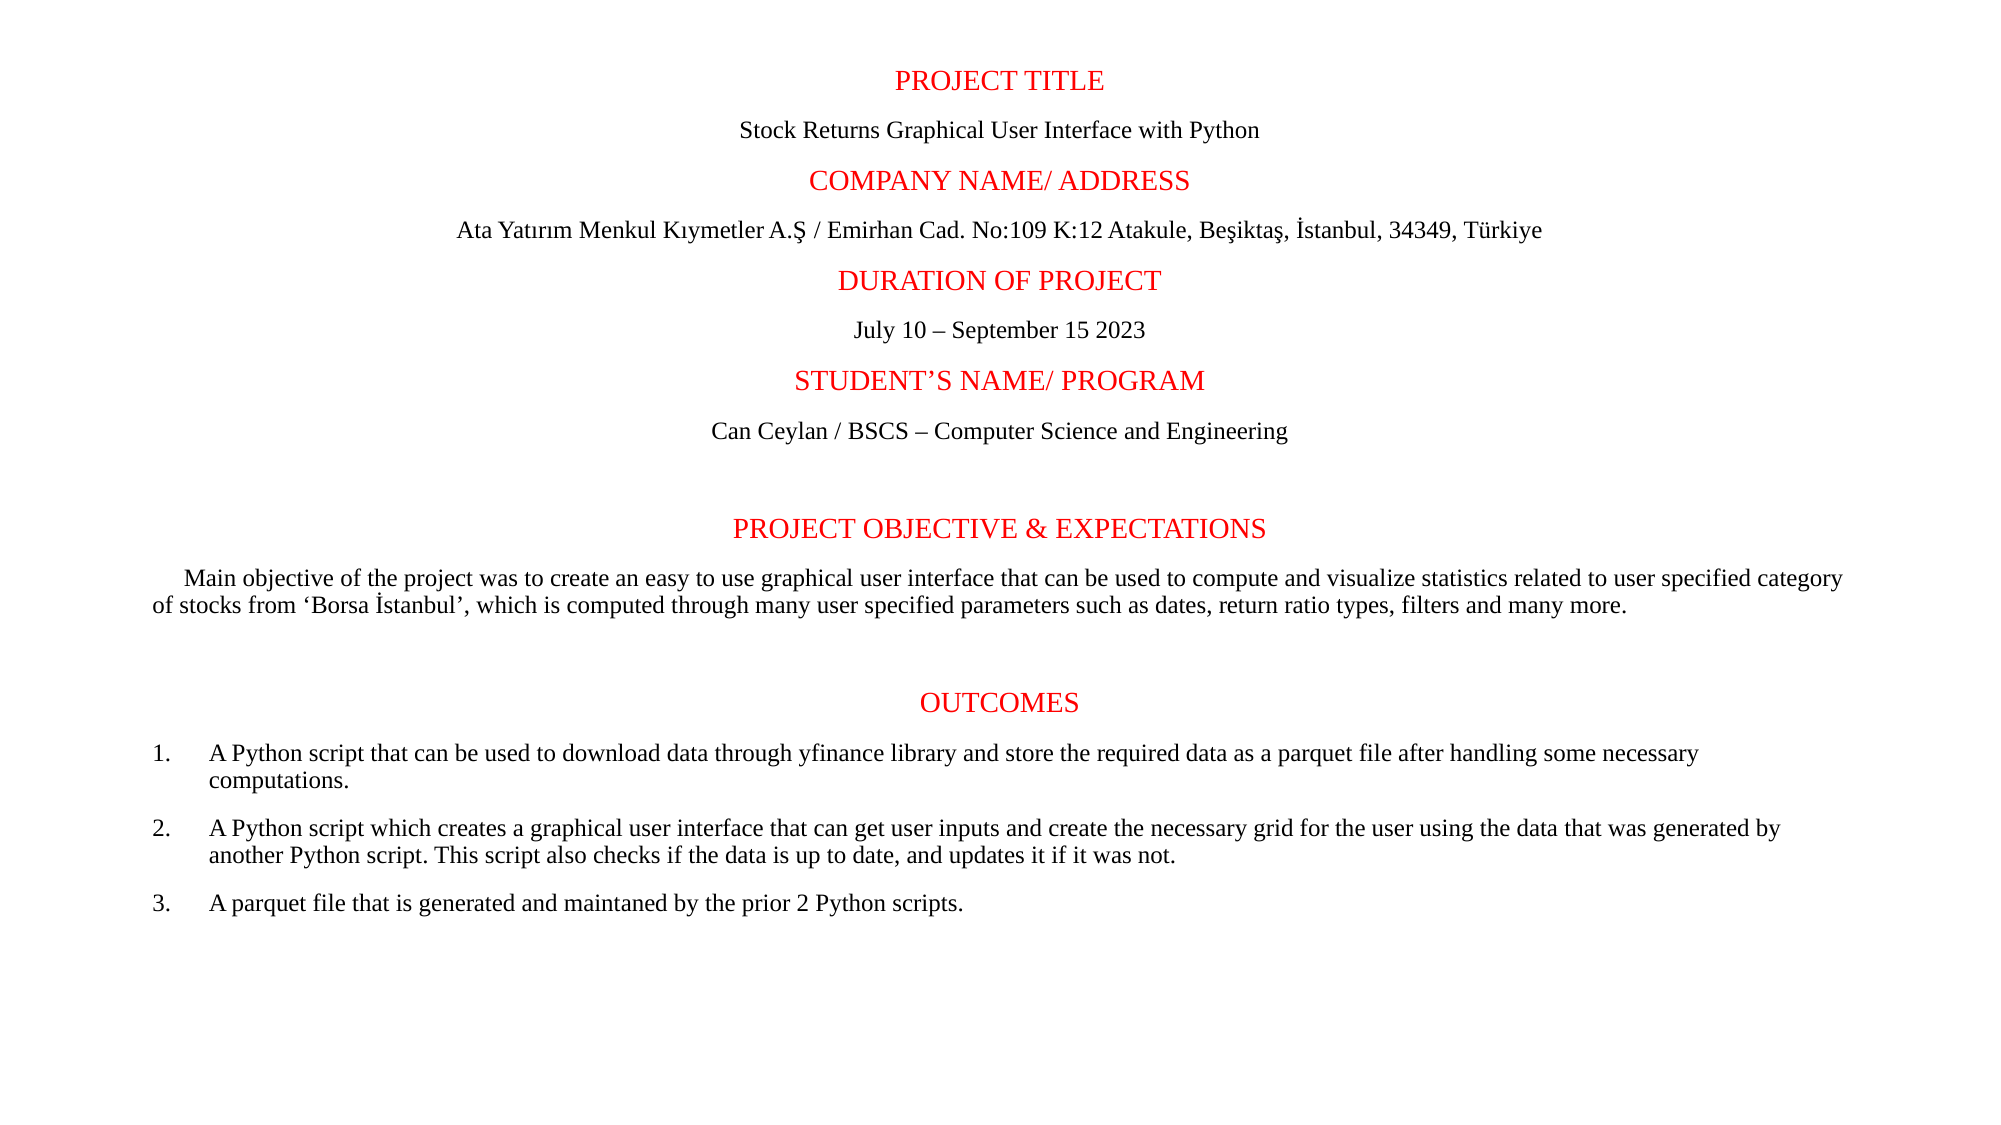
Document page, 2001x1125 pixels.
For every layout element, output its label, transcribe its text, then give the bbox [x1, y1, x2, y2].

list PROJECT TITLE Stock Returns Graphical User Interface with Python COMPANY NAME/ ADDRESS Ata Yatırım Menkul Kıymetler A.Ş / Emirhan Cad. No:109 K:12 Atakule, Beşiktaş, İstanbul, 34349, Türkiye DURATION OF PROJECT July 10 – September 15 2023 STUDENT’S NAME/ PROGRAM Can Ceylan / BSCS – Computer Science and Engineering PROJECT OBJECTIVE & EXPECTATIONS Main objective of the project was to create an easy to use graphical user interface that can be used to compute and visualize statistics related to user specified category of stocks from ‘Borsa İstanbul’, which is computed through many user specified parameters such as dates, return ratio types, filters and many more. OUTCOMES A Python script that can be used to download data through yfinance library and store the required data as a parquet file after handling some necessary computations. A Python script which creates a graphical user interface that can get user inputs and create the necessary grid for the user using the data that was generated by another Python script. This script also checks if the data is up to date, and updates it if it was not. A parquet file that is generated and maintaned by the prior 2 Python scripts. [137, 57, 1863, 1054]
